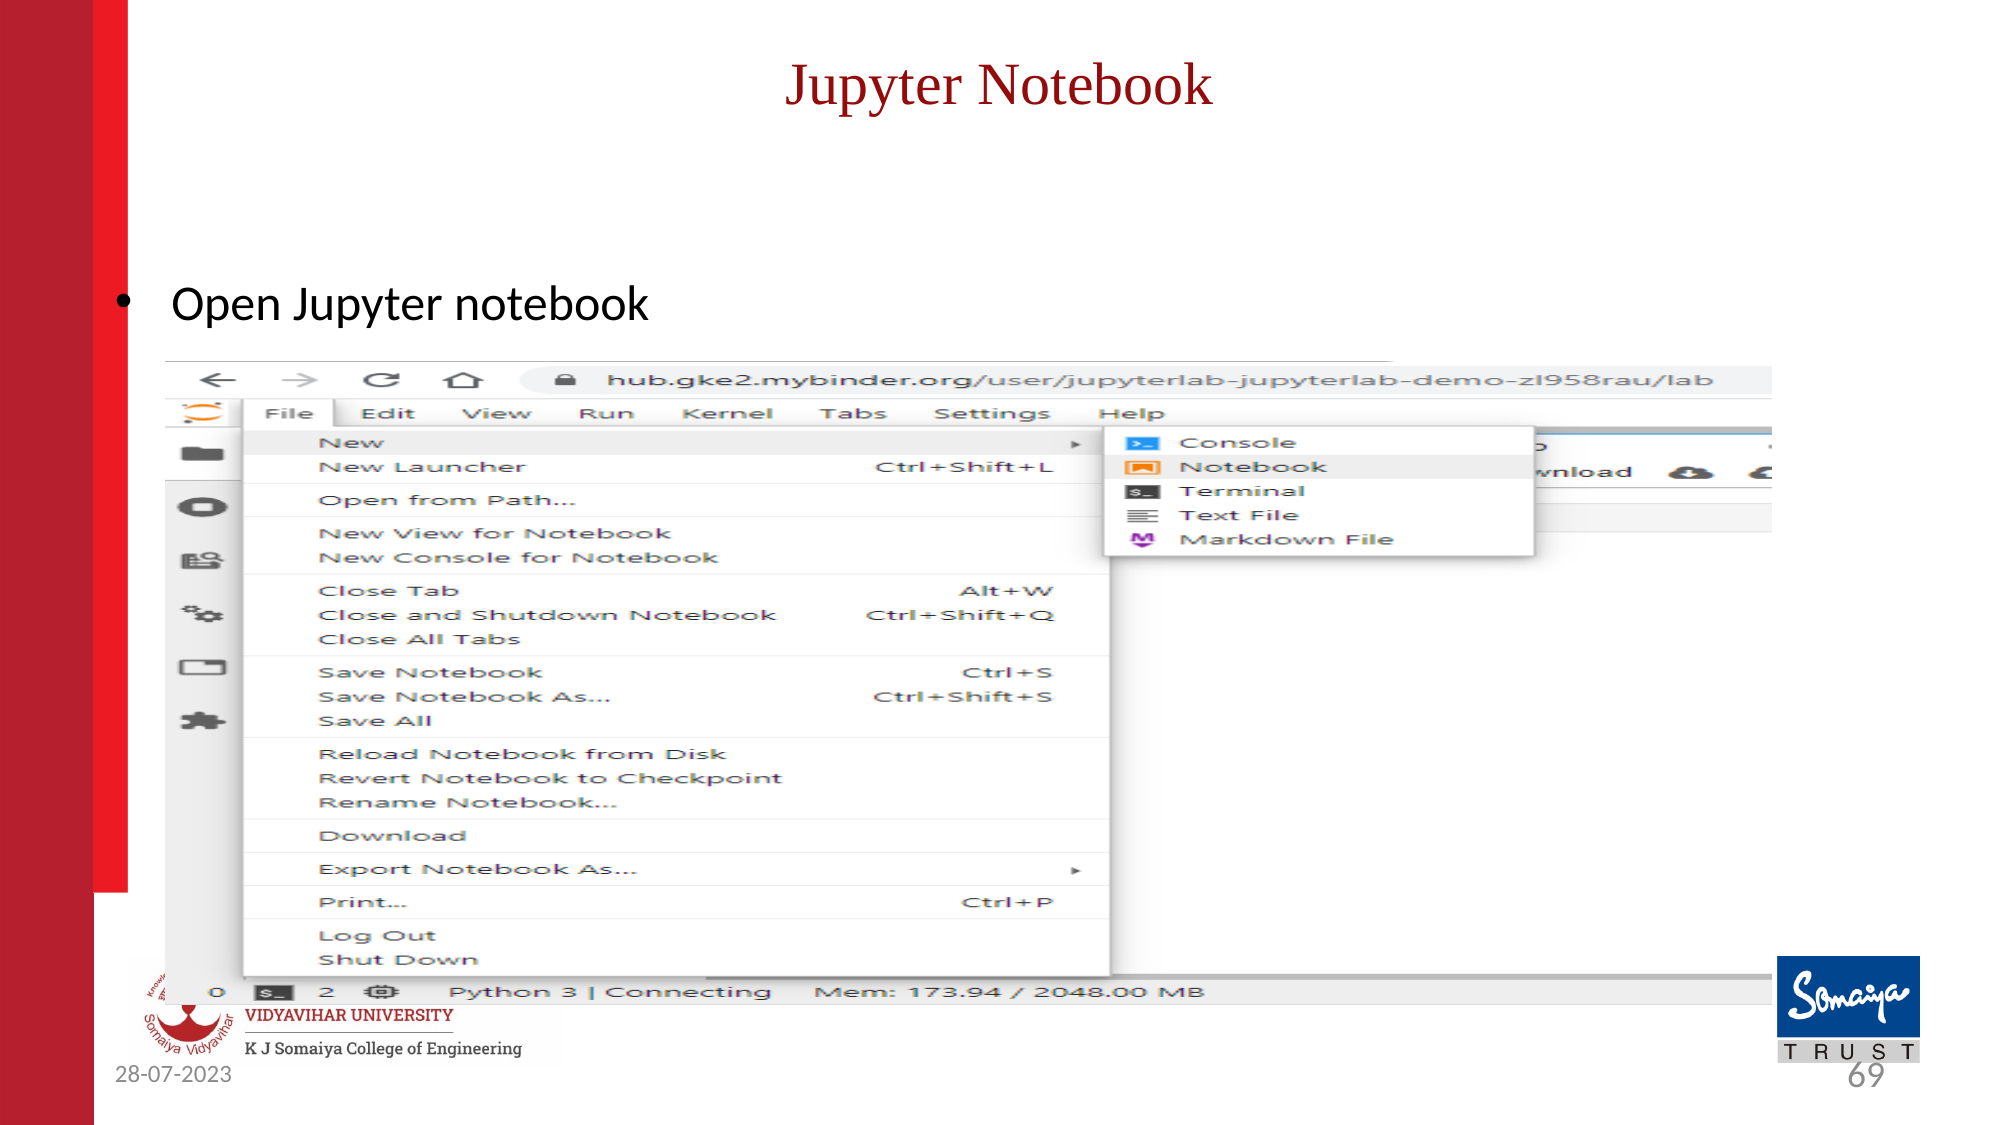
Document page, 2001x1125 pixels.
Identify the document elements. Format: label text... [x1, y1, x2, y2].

text_box Open Jupyter notebook [99, 262, 1900, 1005]
picture [1777, 956, 1920, 1063]
picture [0, 0, 128, 1125]
title Jupyter Notebook [99, 45, 1900, 126]
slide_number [99, 1042, 567, 1103]
picture [127, 361, 1772, 1042]
slide_number 69 [1433, 1042, 1900, 1103]
